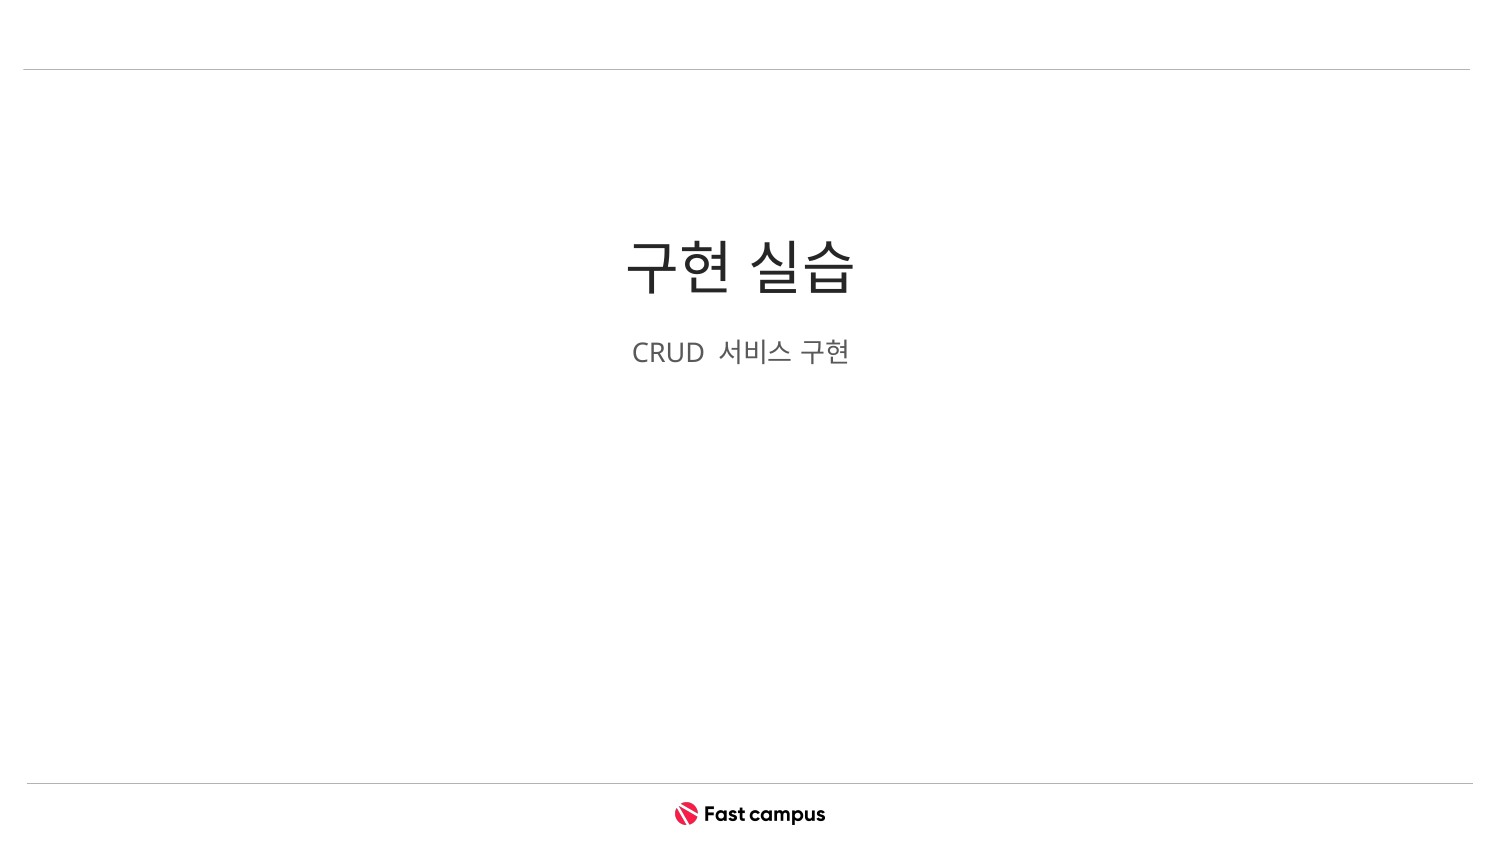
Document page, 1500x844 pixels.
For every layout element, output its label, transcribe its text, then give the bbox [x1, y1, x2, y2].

subtitle CRUD 서비스 구현 [108, 322, 1373, 381]
picture [651, 783, 849, 844]
title 구현 실습 [108, 218, 1373, 322]
